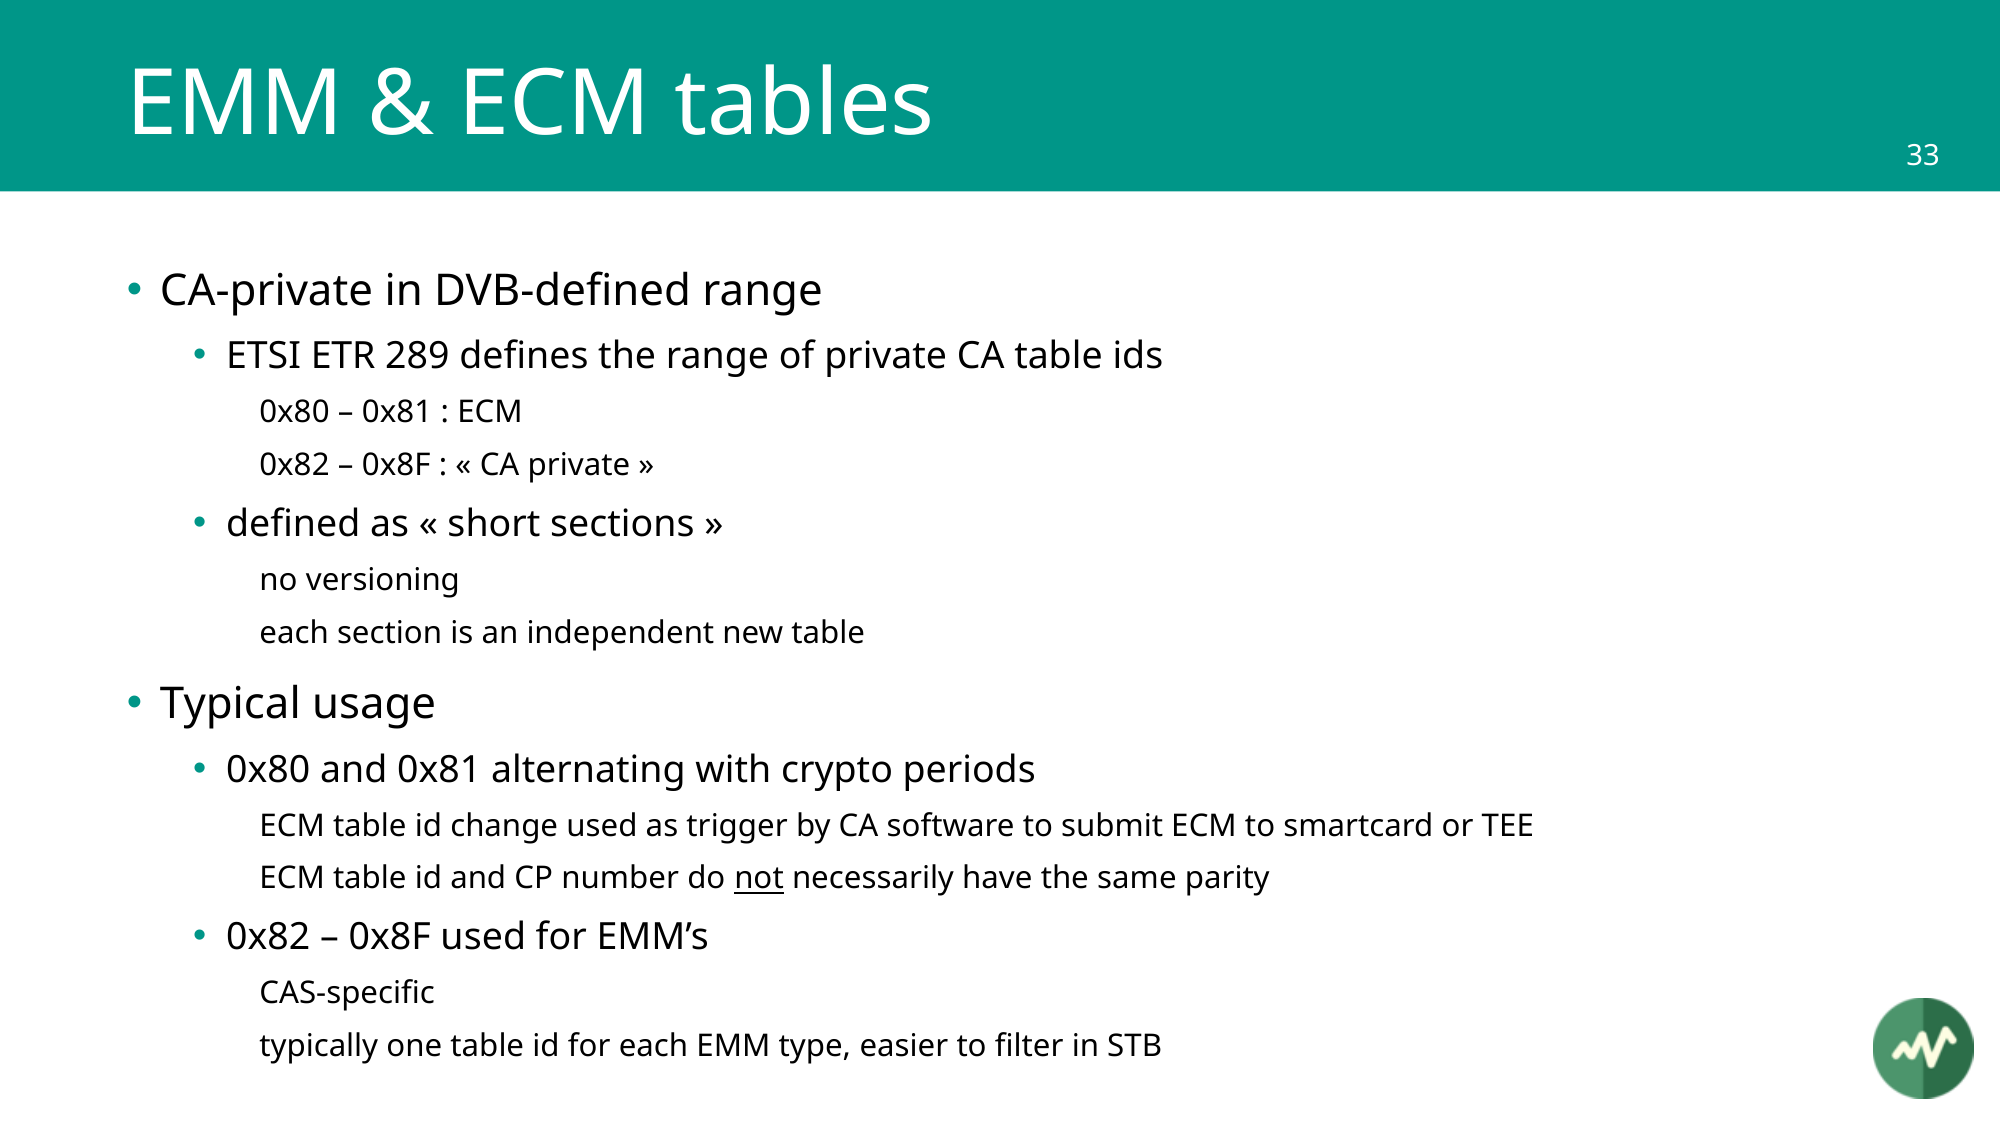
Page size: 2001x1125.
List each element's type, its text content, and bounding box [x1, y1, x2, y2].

list CA-private in DVB-defined range ETSI ETR 289 defines the range of private CA table ids 0x80 – 0x81 : ECM 0x82 – 0x8F : « CA private » defined as « short sections » no versioning each section is an independent new table Typical usage 0x80 and 0x81 alternating with crypto periods ECM table id change used as trigger by CA software to submit ECM to smartcard or TEE ECM table id and CP number do not necessarily have the same parity 0x82 – 0x8F used for EMM’s CAS-specific typically one table id for each EMM type, easier to filter in STB [111, 244, 1812, 1071]
picture [1873, 998, 1974, 1099]
title EMM & ECM tables [111, 39, 1812, 171]
